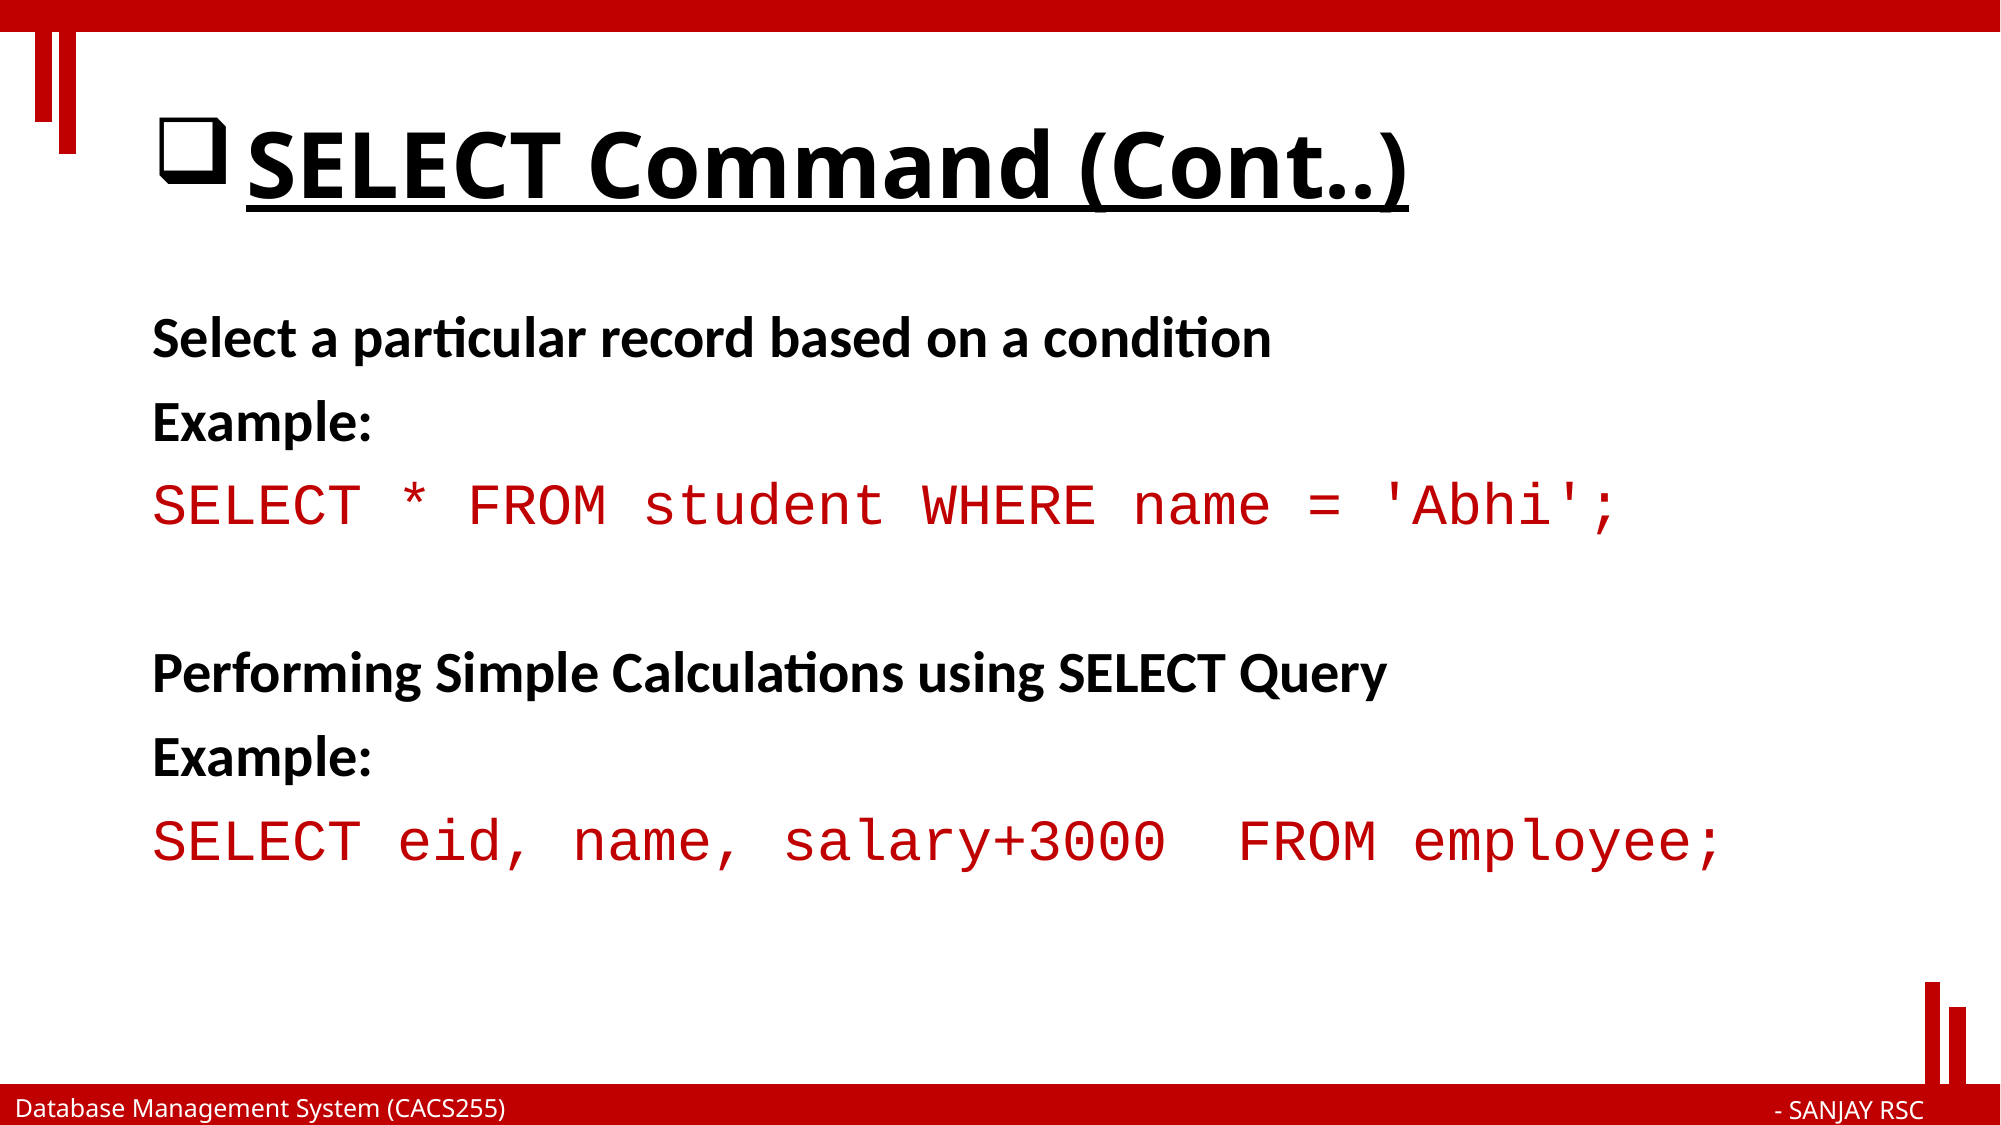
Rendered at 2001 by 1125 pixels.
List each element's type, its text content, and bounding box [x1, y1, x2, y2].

title SELECT Command (Cont..) [137, 59, 1863, 278]
list Select a particular record based on a condition Example: SELECT * FROM student WHERE name = 'Abhi'; Performing Simple Calculations using SELECT Query Example: SELECT eid, name, salary+3000 FROM employee; [137, 299, 1863, 1014]
